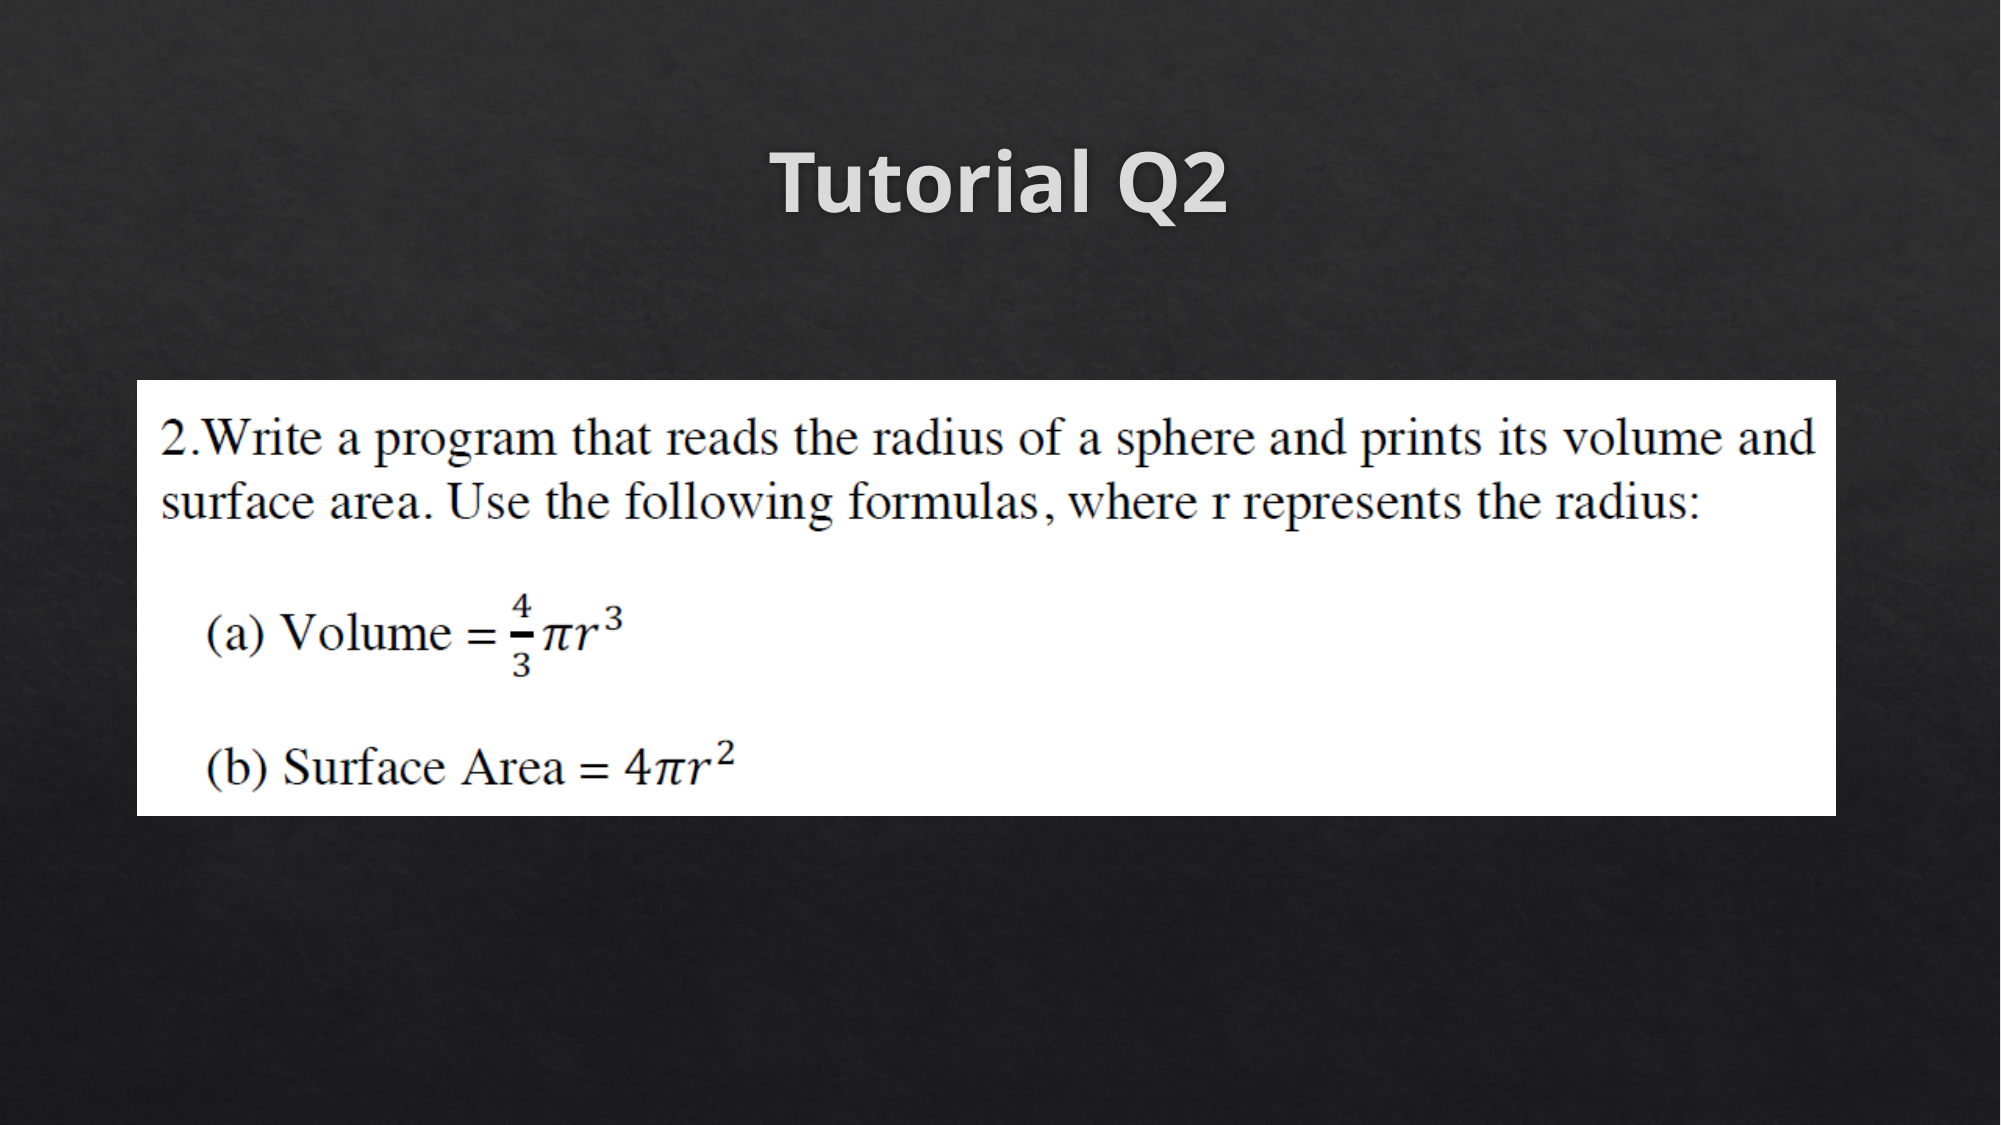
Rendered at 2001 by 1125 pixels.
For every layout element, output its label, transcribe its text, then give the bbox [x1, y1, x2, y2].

title Tutorial Q2 [149, 99, 1849, 260]
picture [137, 379, 1837, 817]
